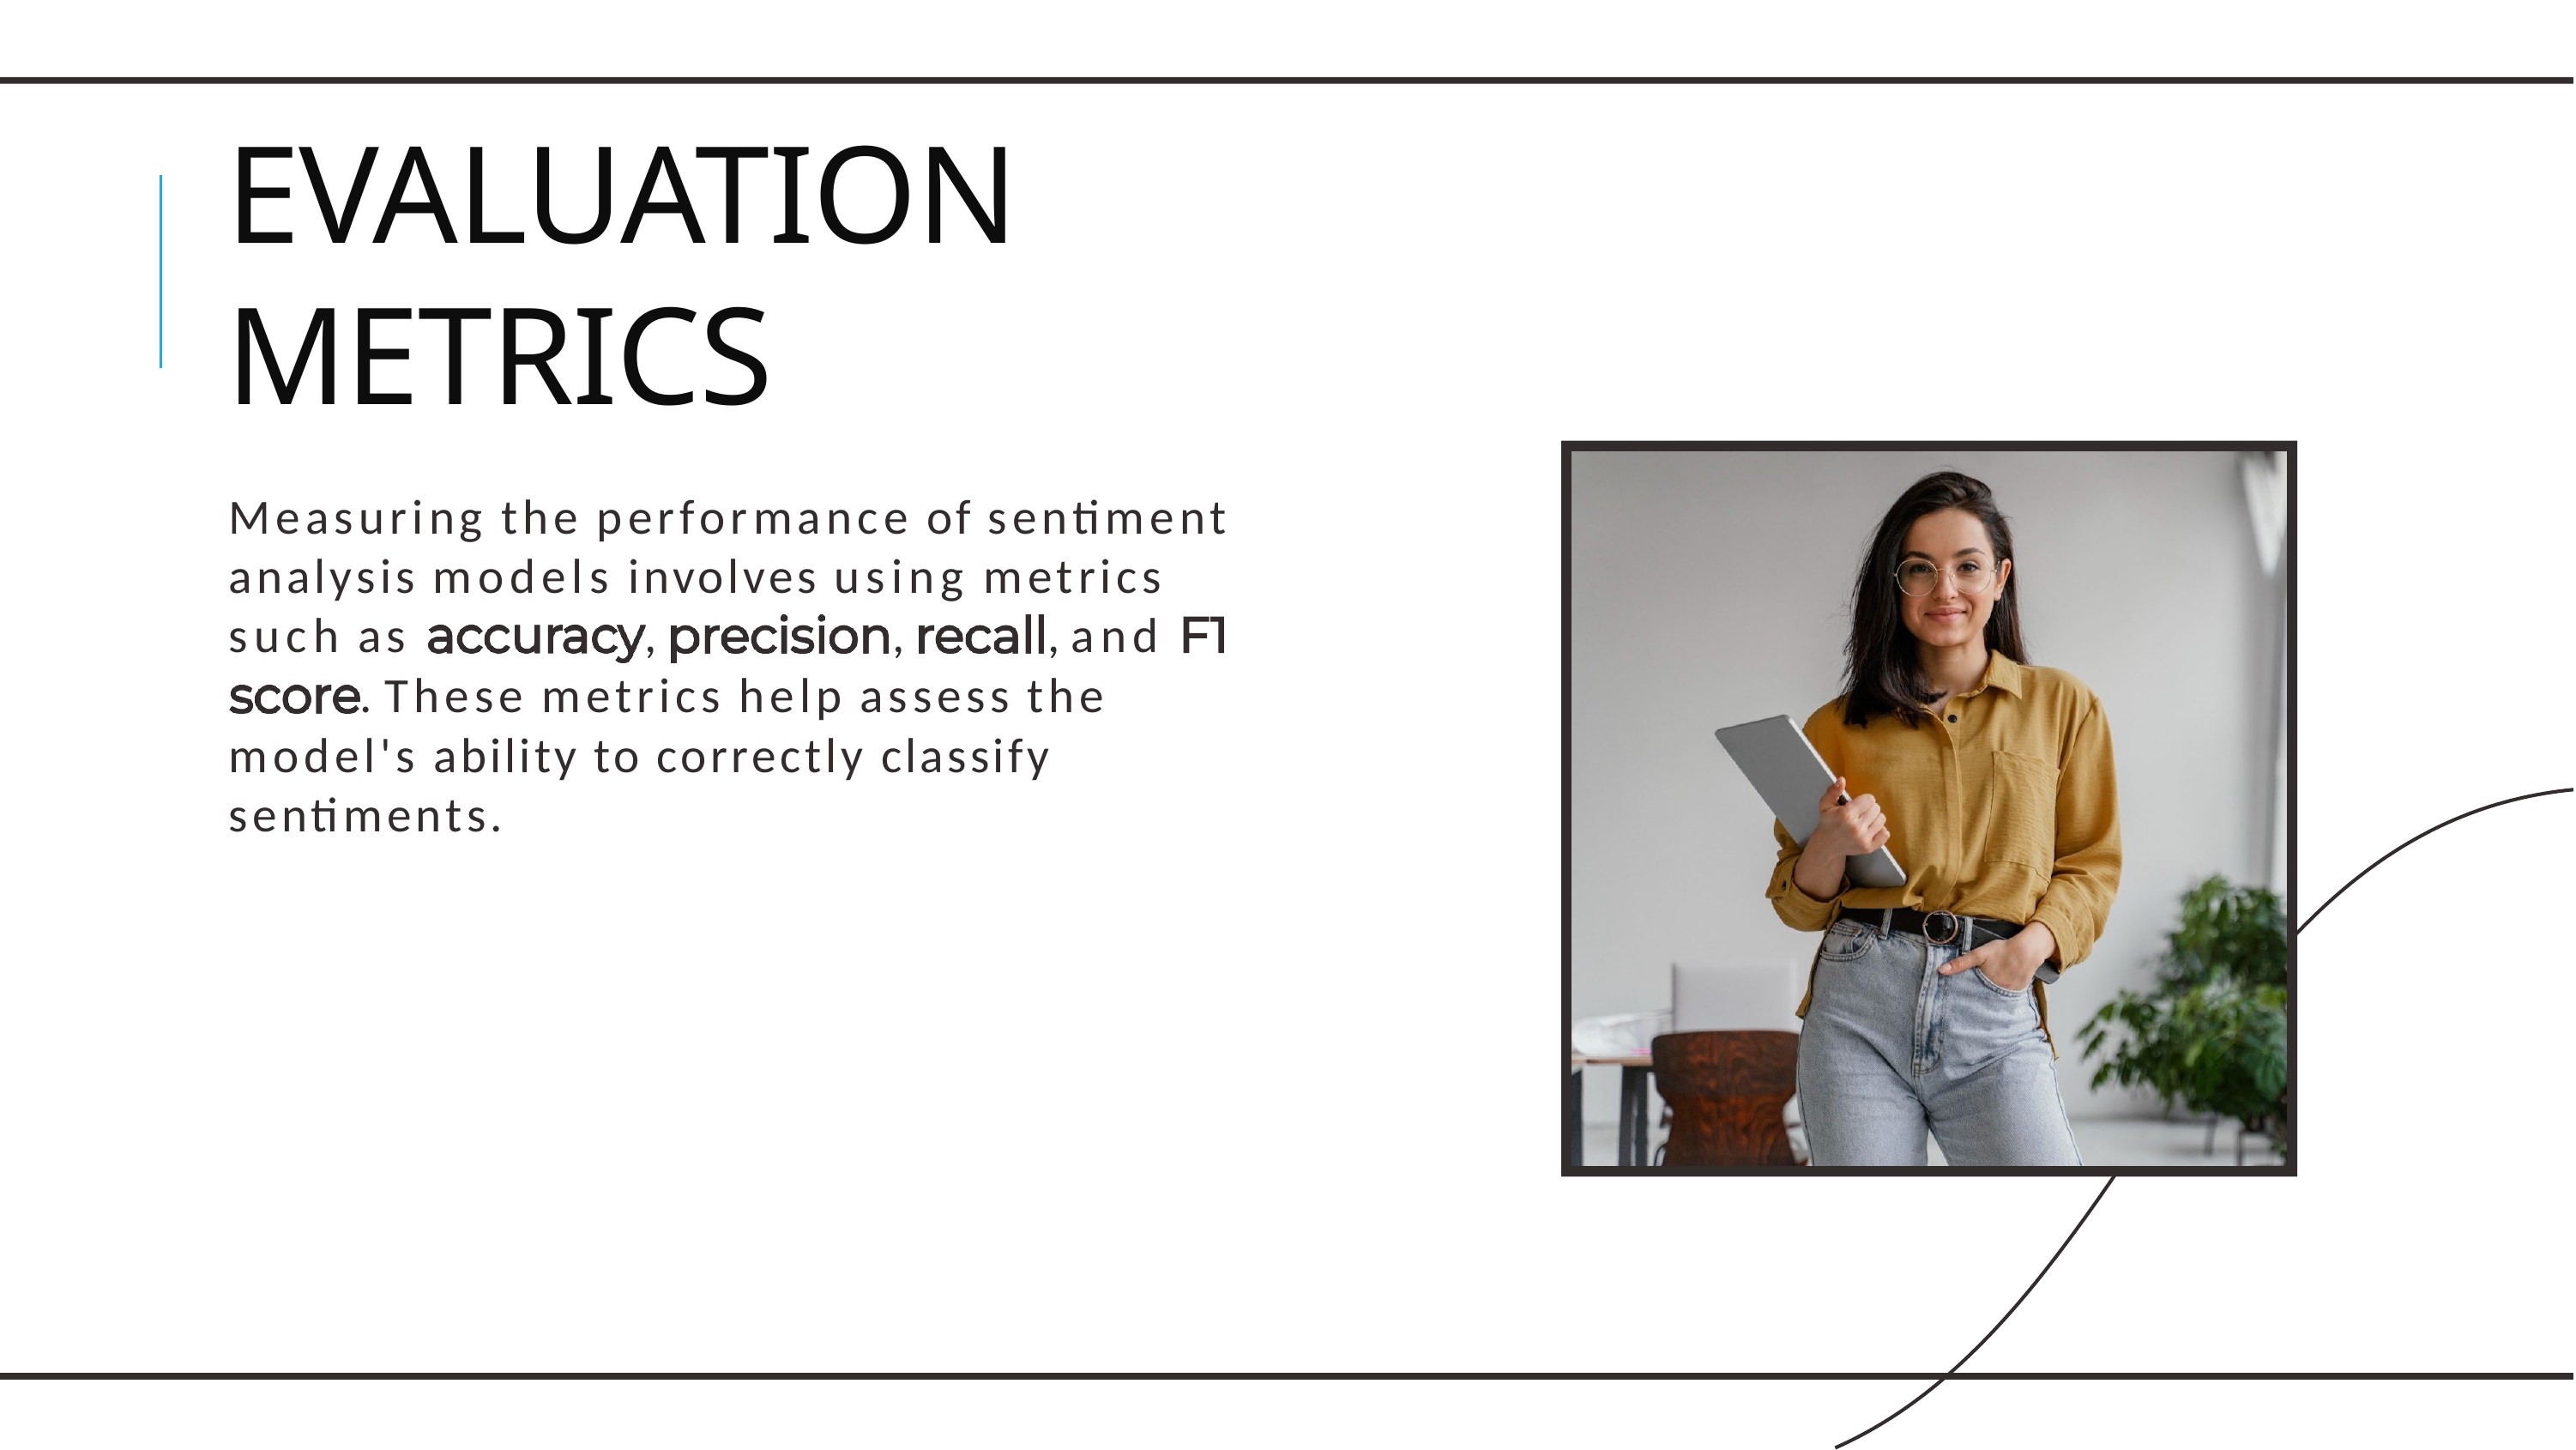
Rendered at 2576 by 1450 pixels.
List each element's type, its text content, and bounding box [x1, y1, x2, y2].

title Evaluation Metrics [223, 107, 1055, 432]
text_box [0, 76, 2573, 84]
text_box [1560, 440, 2576, 1450]
picture [427, 625, 646, 663]
picture [918, 613, 1044, 654]
picture [671, 613, 889, 663]
text_box Measuring the performance of sentiment analysis models involves using metrics such as , , , and . These metrics help assess the model's ability to correctly classify sentiments. [226, 482, 1252, 843]
picture [229, 685, 360, 714]
text_box [0, 1373, 1556, 1380]
